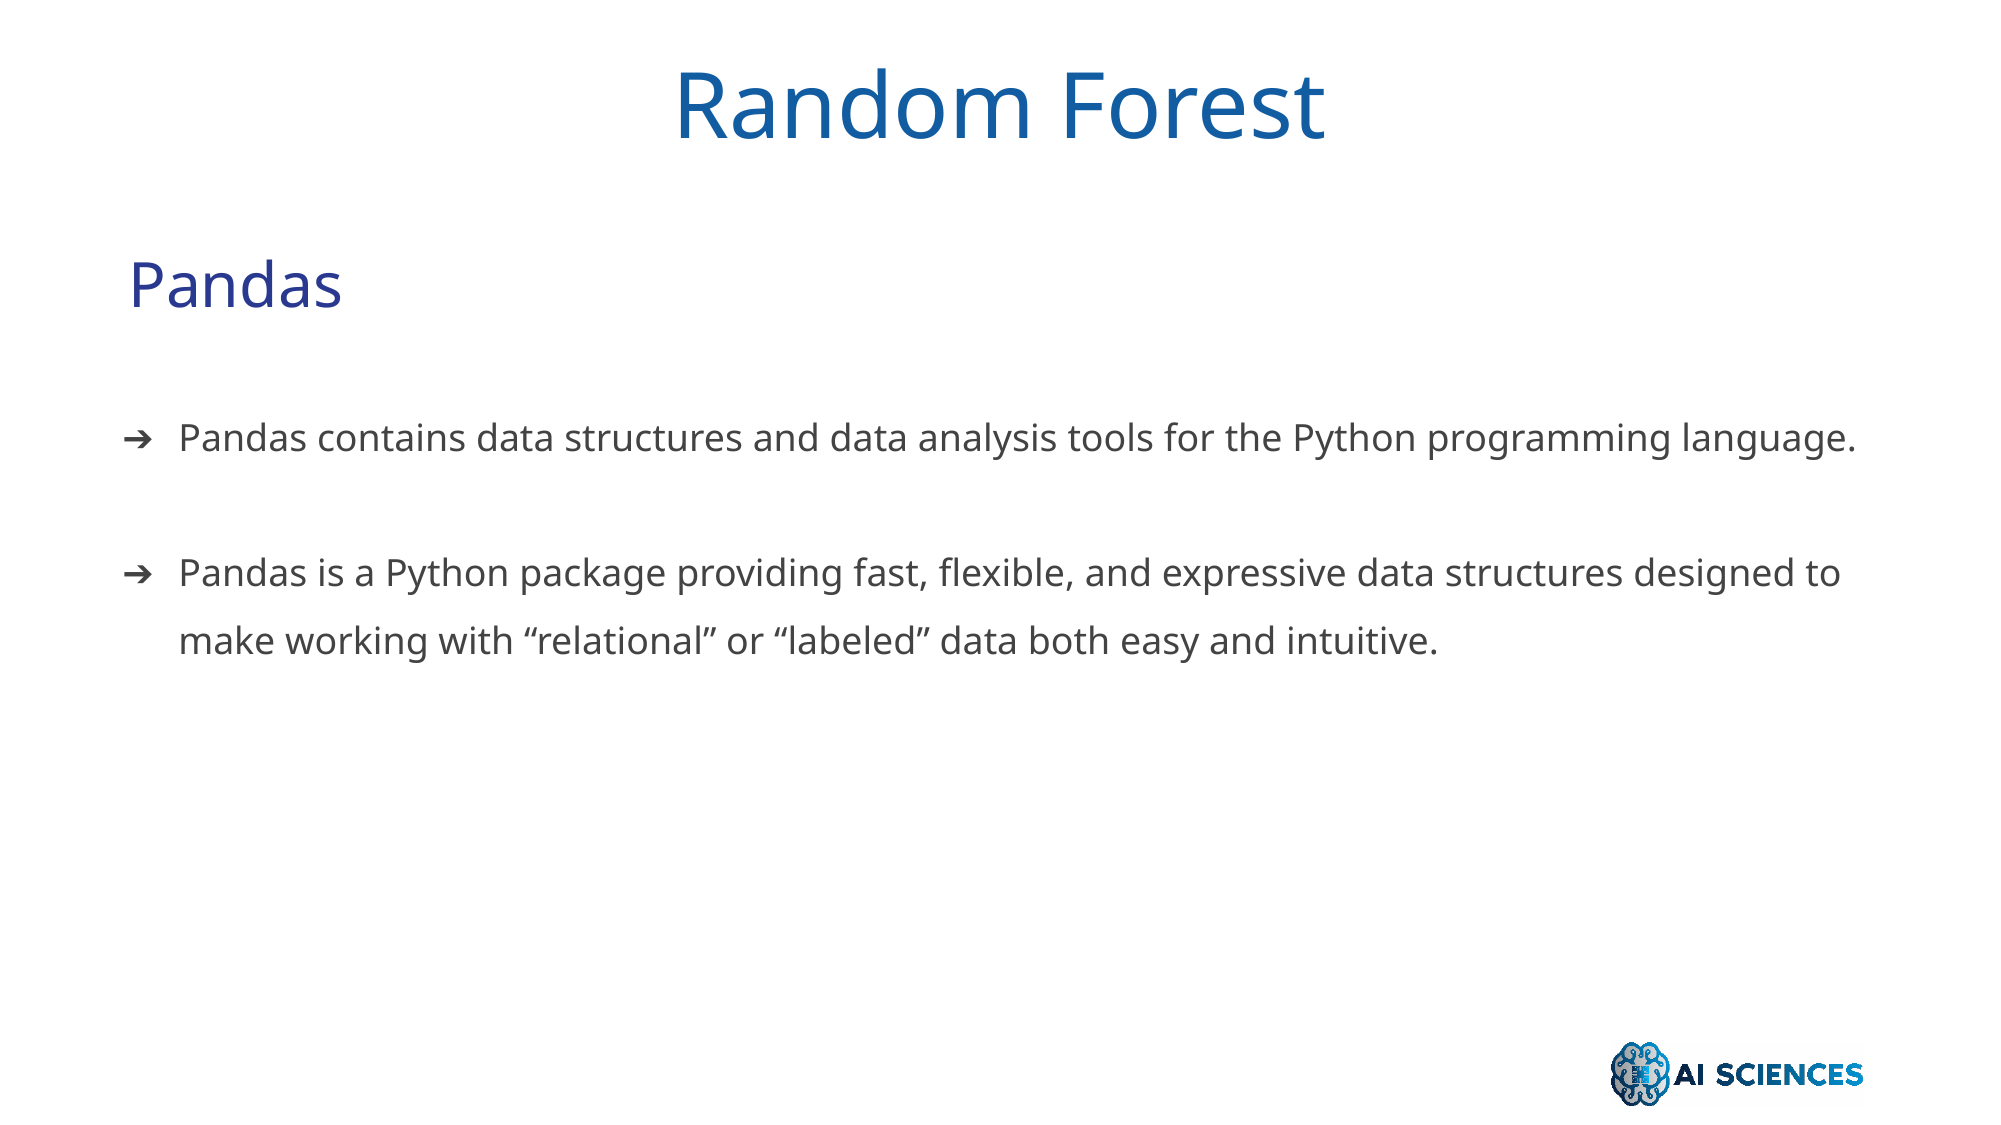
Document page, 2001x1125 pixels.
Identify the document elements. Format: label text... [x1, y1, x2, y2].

text_box Random Forest [137, 0, 1863, 218]
picture [1611, 1042, 1863, 1106]
text_box Pandas [113, 229, 1511, 329]
text_box Pandas contains data structures and data analysis tools for the Python programming language. Pandas is a Python package providing fast, flexible, and expressive data structures designed to make working with “relational” or “labeled” data both easy and intuitive. [88, 376, 1895, 924]
picture [1644, 1047, 1656, 1058]
picture [1853, 1068, 1863, 1074]
picture [1659, 1080, 1665, 1091]
